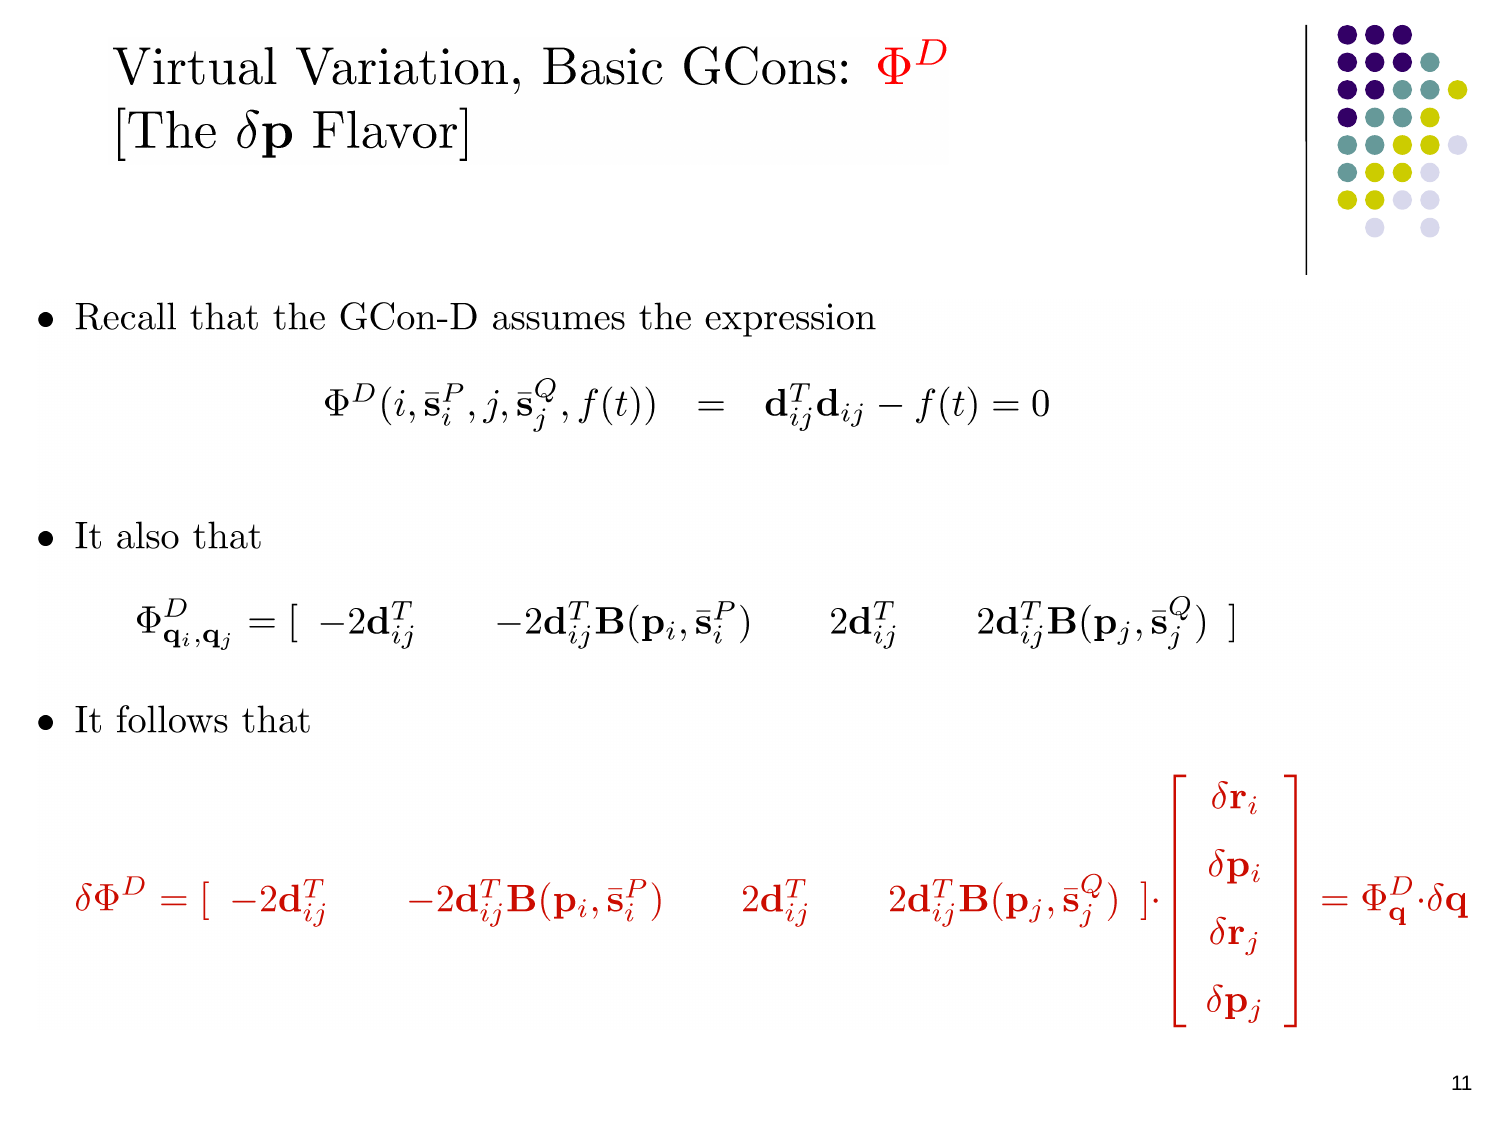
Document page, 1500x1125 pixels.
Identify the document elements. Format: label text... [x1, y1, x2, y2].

picture [37, 299, 1470, 1030]
slide_number 11 [1362, 1062, 1488, 1113]
picture [108, 37, 949, 165]
